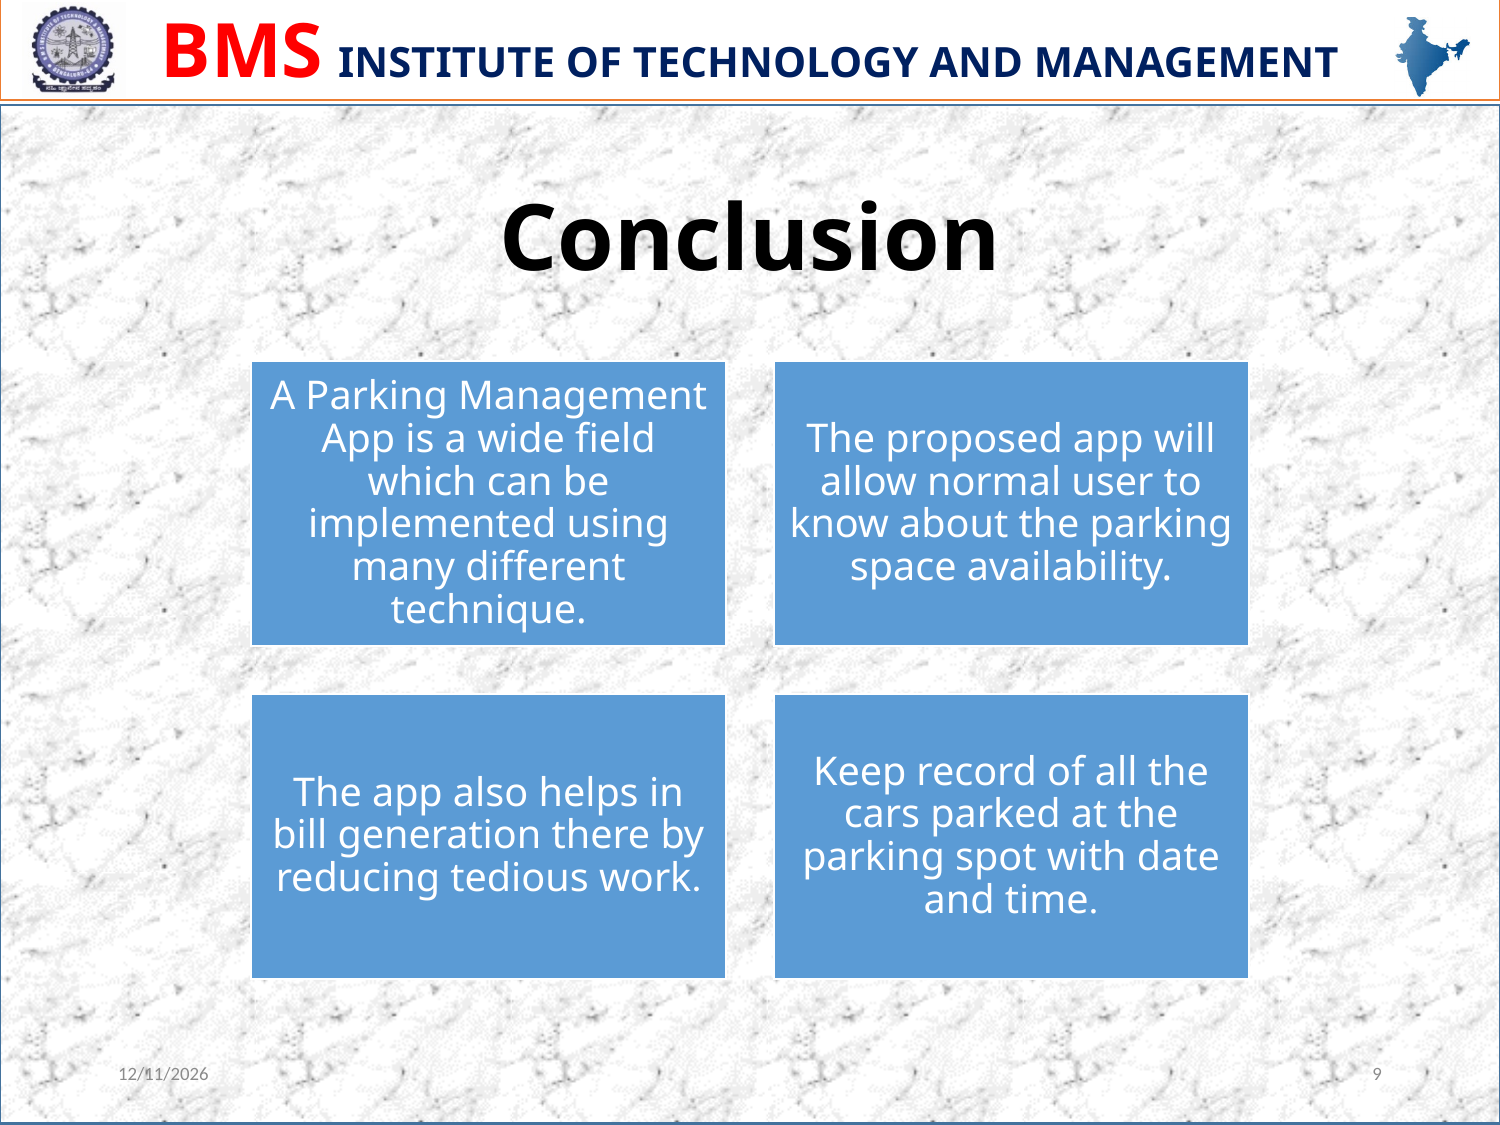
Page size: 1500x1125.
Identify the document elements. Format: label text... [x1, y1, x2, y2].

picture [1394, 17, 1471, 98]
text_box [103, 360, 1397, 980]
picture [22, 2, 126, 98]
slide_number 9 [1059, 1042, 1397, 1103]
text_box Conclusion [374, 171, 1126, 296]
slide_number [103, 1042, 441, 1103]
picture [1, 106, 1499, 1122]
